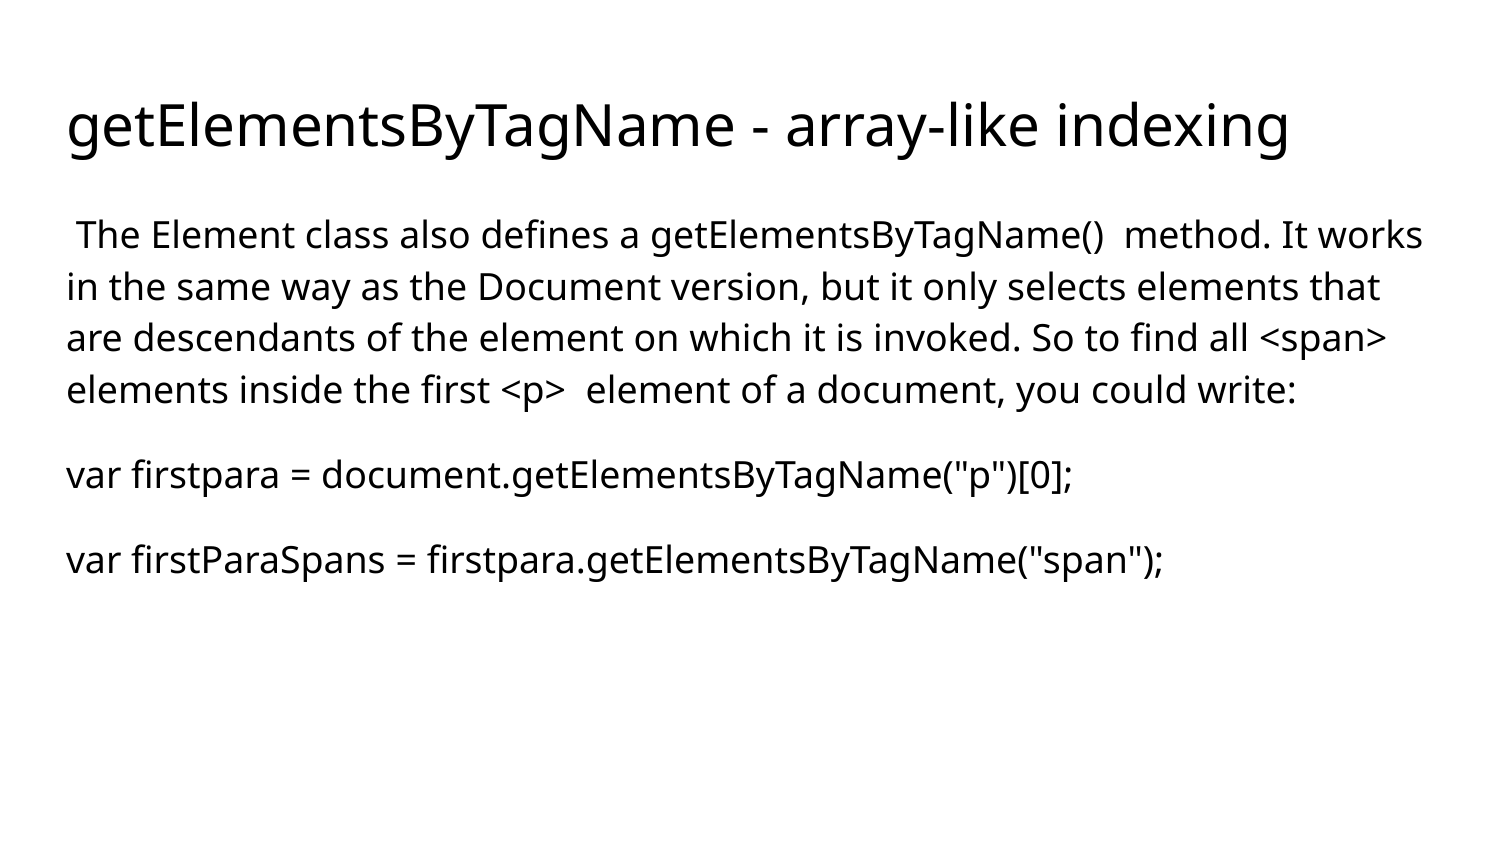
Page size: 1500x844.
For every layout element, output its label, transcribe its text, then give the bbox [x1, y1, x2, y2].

title getElementsByTagName - array-like indexing [51, 72, 1449, 167]
list The Element class also defines a getElementsByTagName() method. It works in the same way as the Document version, but it only selects elements that are descendants of the element on which it is invoked. So to find all <span> elements inside the first <p> element of a document, you could write: var firstpara = document.getElementsByTagName("p")[0]; var firstParaSpans = firstpara.getElementsByTagName("span"); [51, 189, 1449, 750]
